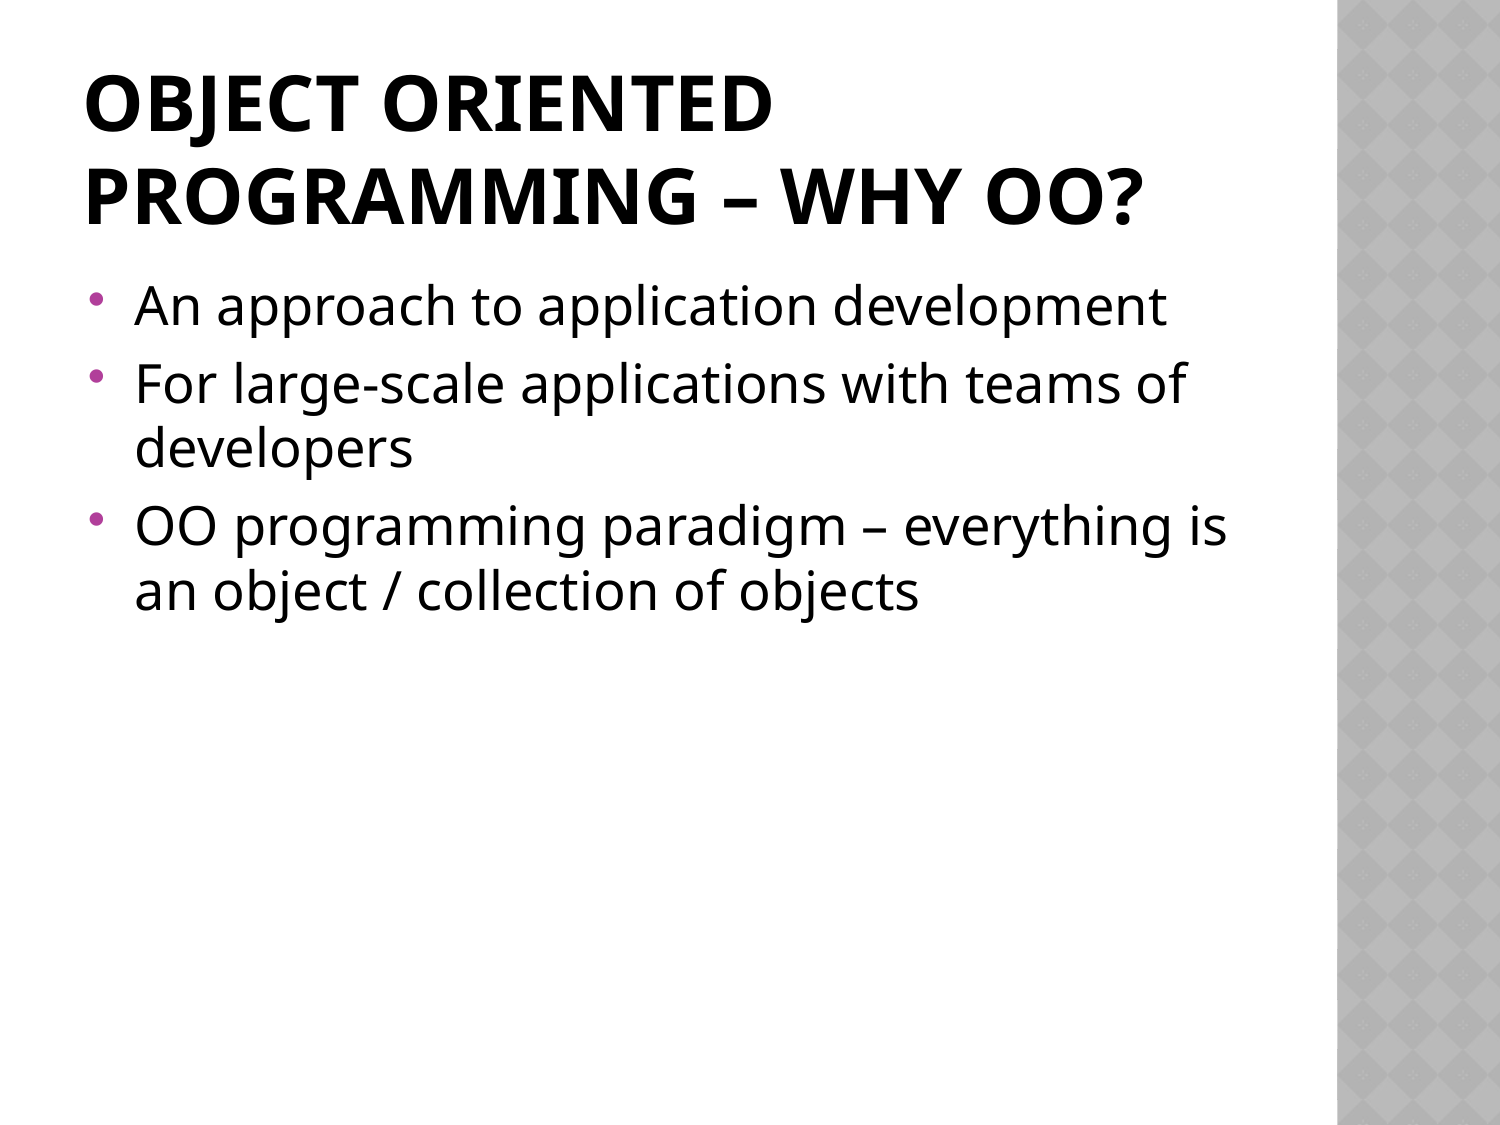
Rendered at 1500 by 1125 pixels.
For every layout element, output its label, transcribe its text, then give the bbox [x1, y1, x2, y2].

list An approach to application development For large-scale applications with teams of developers OO programming paradigm – everything is an object / collection of objects [75, 264, 1263, 1059]
title Object oriented programming – why OO? [75, 52, 1263, 240]
